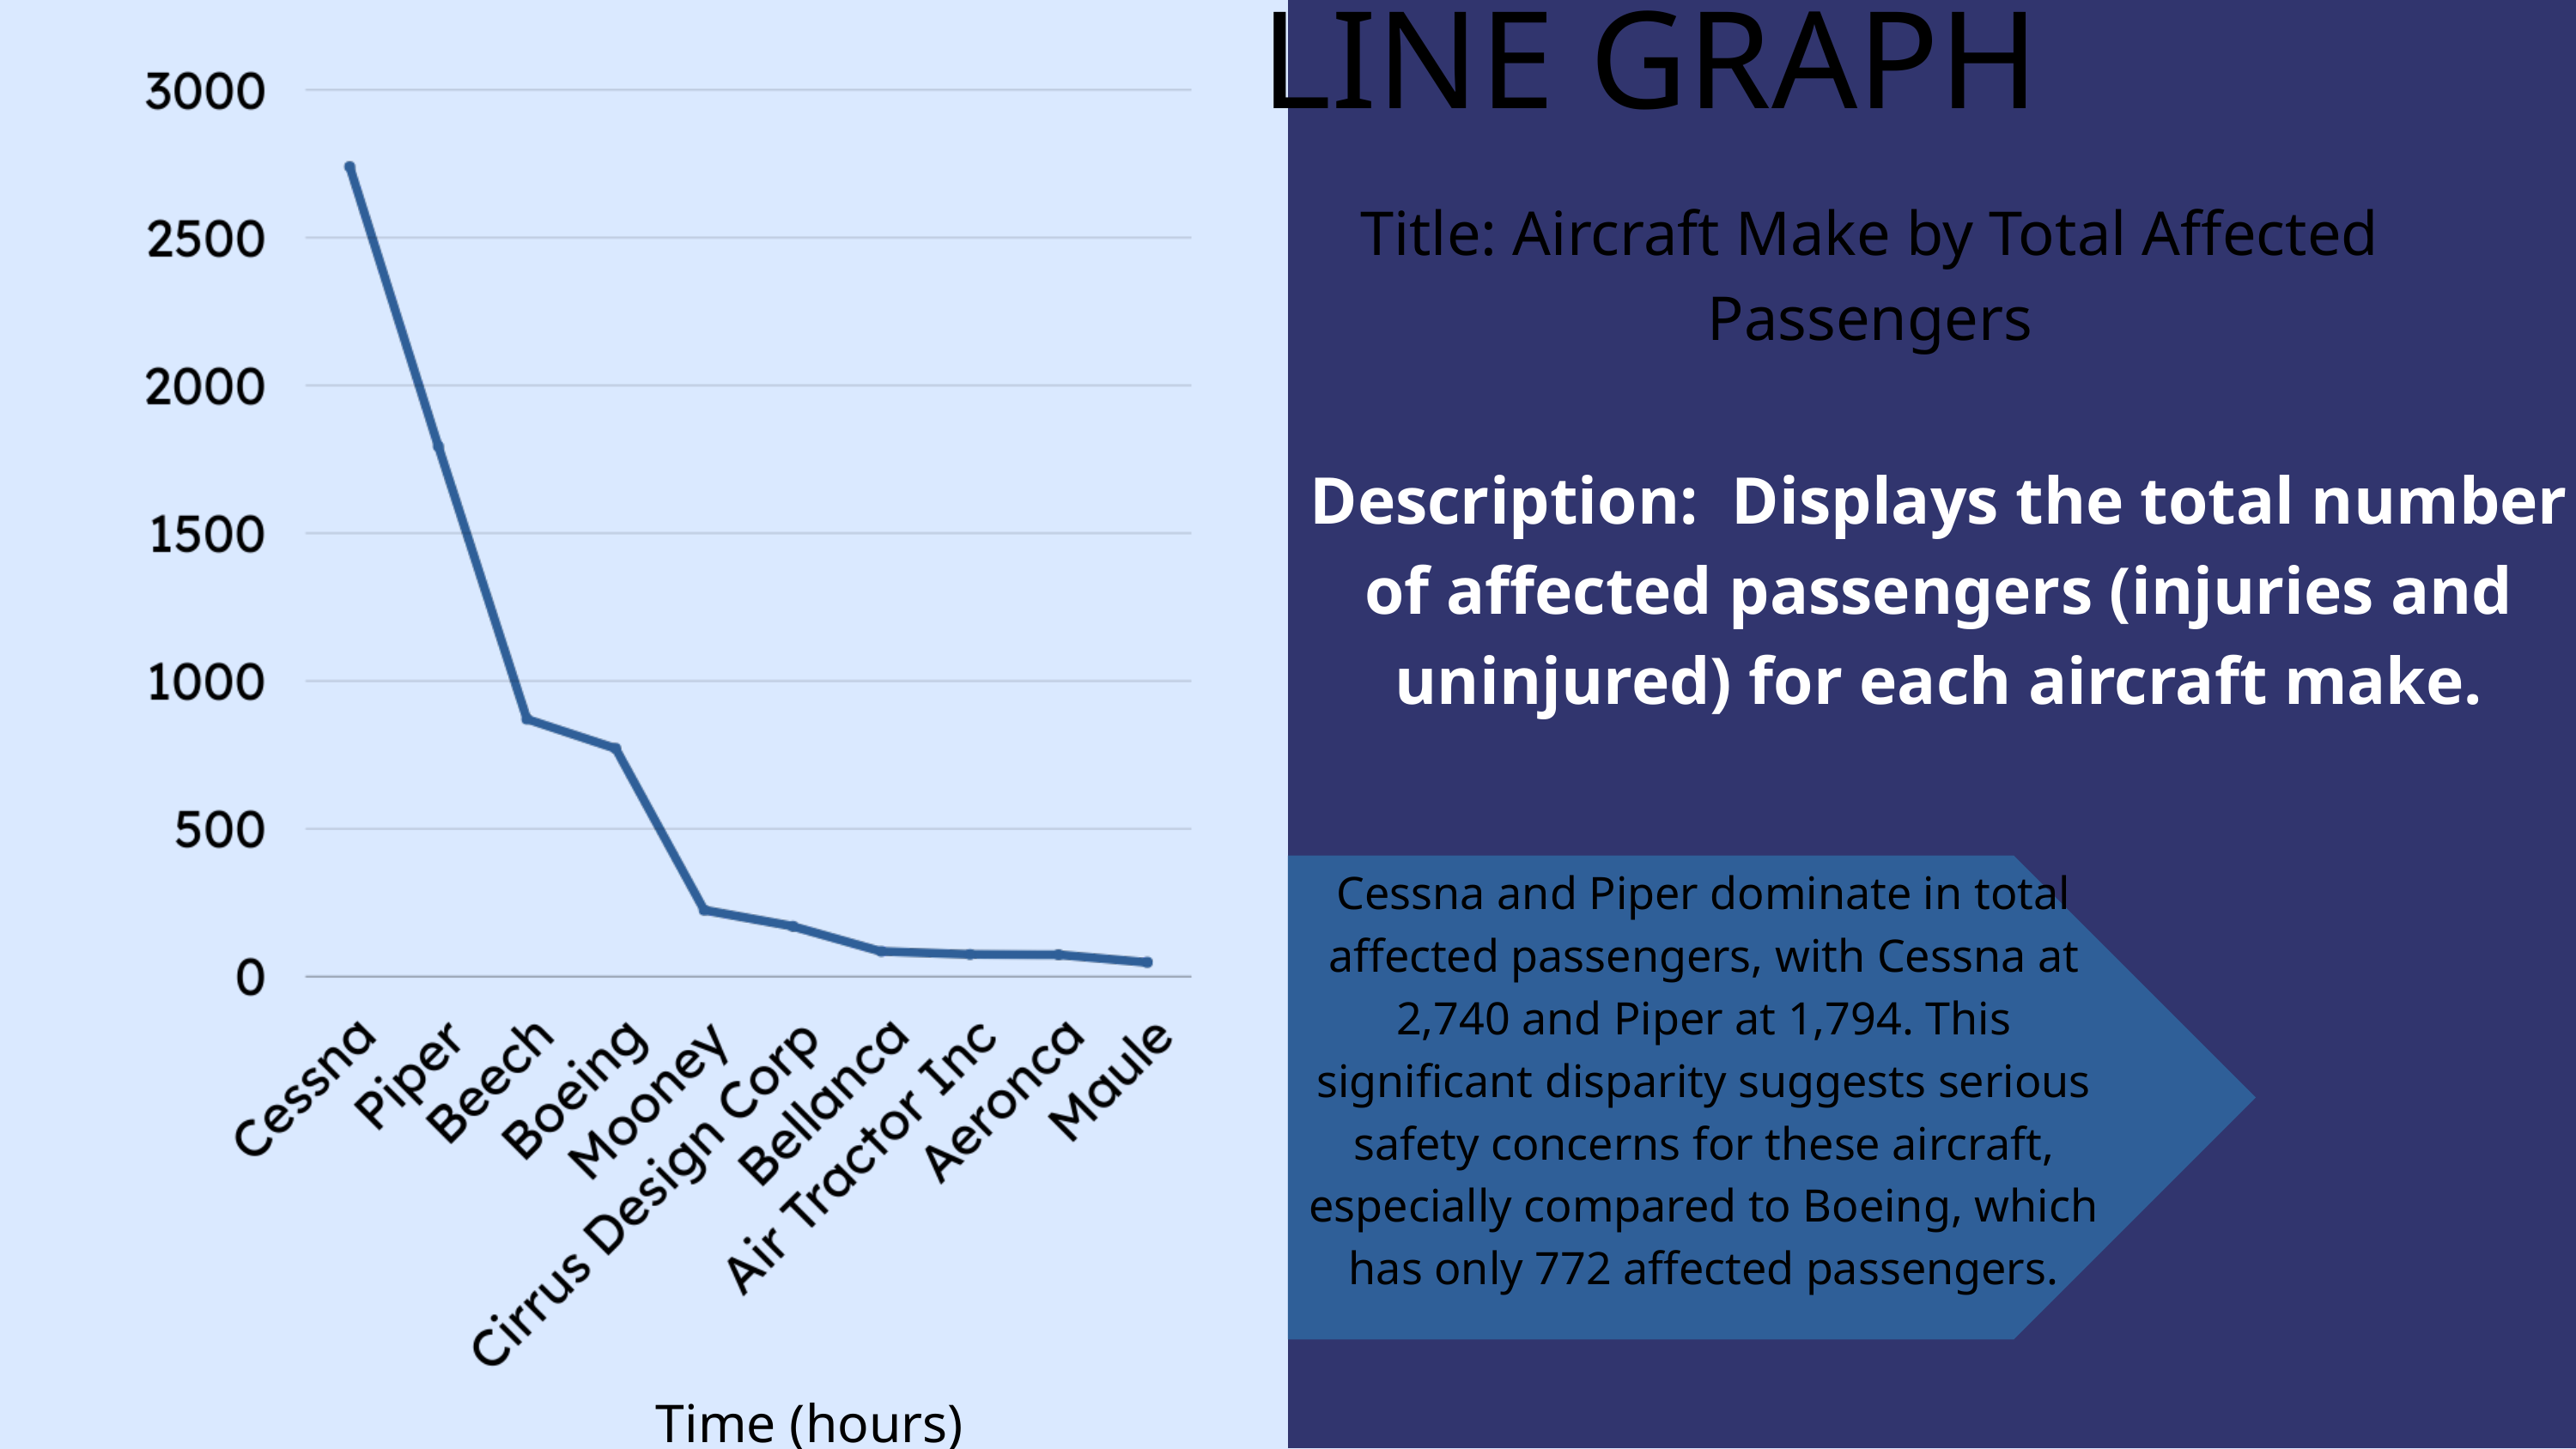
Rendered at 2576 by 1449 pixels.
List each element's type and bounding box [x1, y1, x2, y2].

text_box [1327, 0, 2576, 1449]
picture [13, 0, 1323, 1449]
text_box [1287, 855, 2257, 1340]
